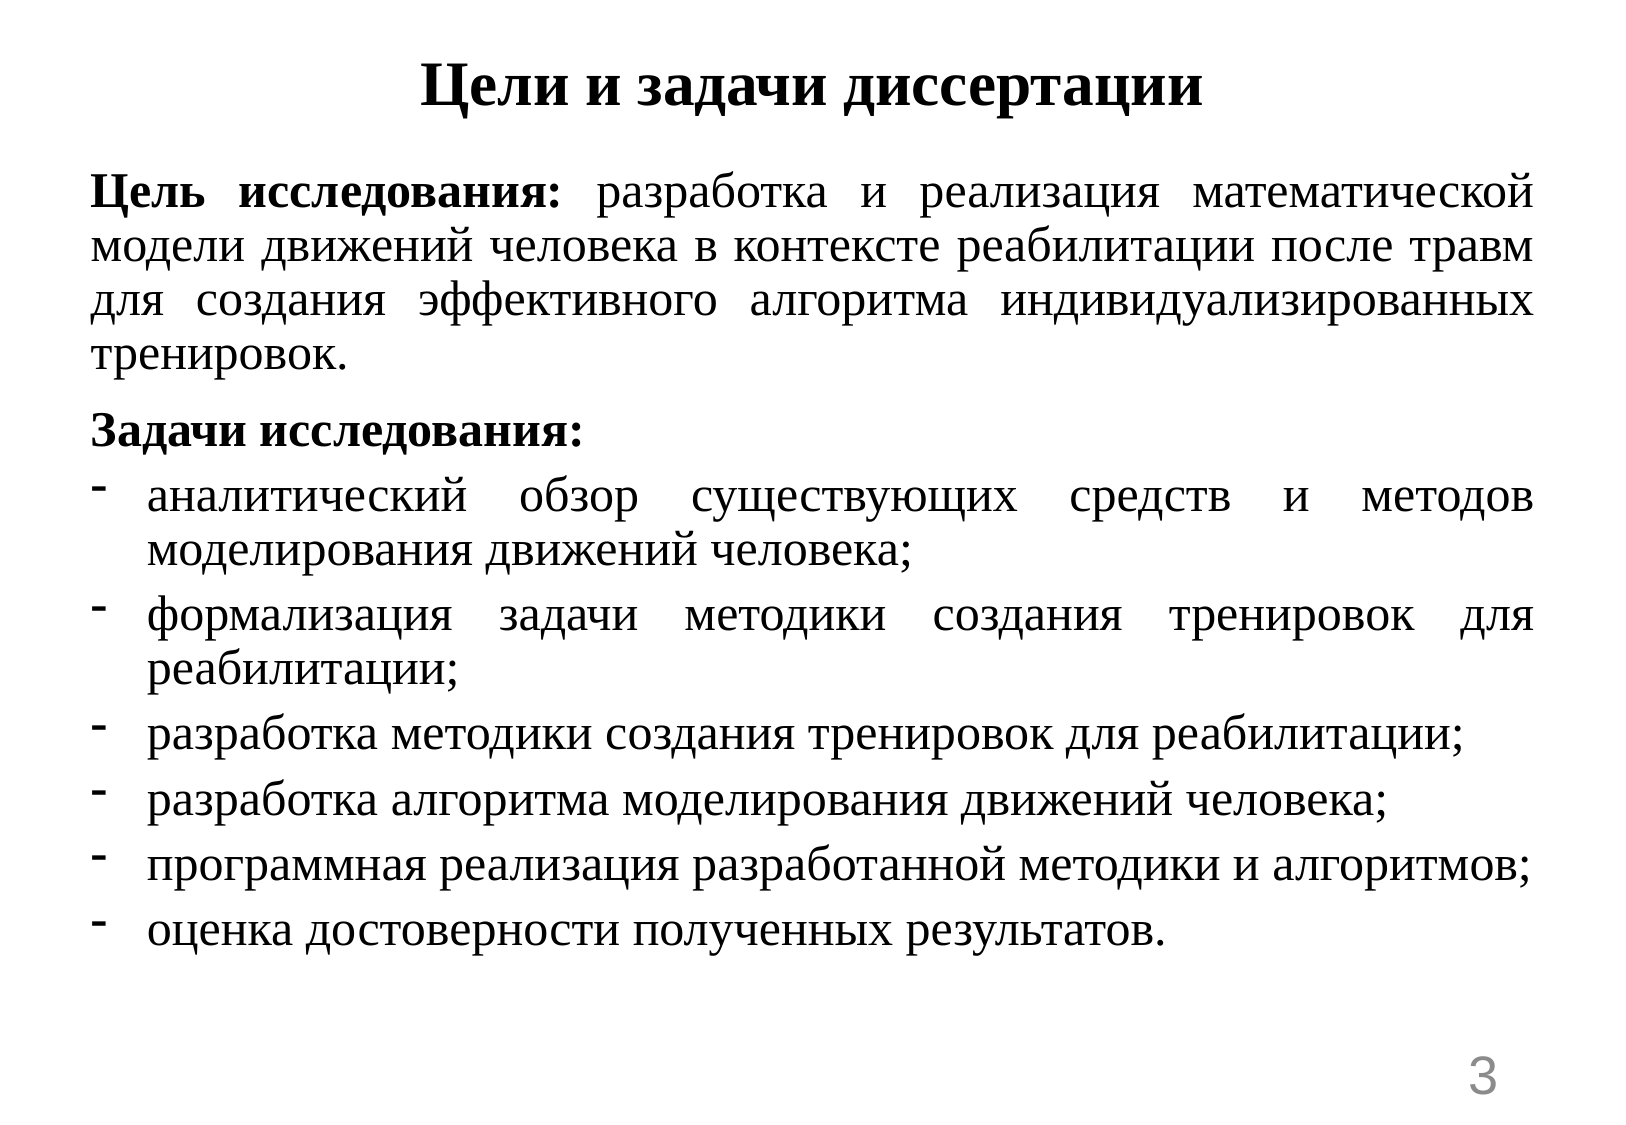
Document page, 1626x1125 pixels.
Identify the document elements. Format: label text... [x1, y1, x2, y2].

list Цель исследования: разработка и реализация математической модели движений человека в контексте реабилитации после травм для создания эффективного алгоритма индивидуализированных тренировок. Задачи исследования: аналитический обзор существующих средств и методов моделирования движений человека; формализация задачи методики создания тренировок для реабилитации; разработка методики создания тренировок для реабилитации; разработка алгоритма моделирования движений человека; программная реализация разработанной методики и алгоритмов; оценка достоверности полученных результатов. [75, 156, 1550, 968]
slide_number 3 [1147, 1042, 1514, 1103]
title Цели и задачи диссертации [0, 0, 1625, 171]
